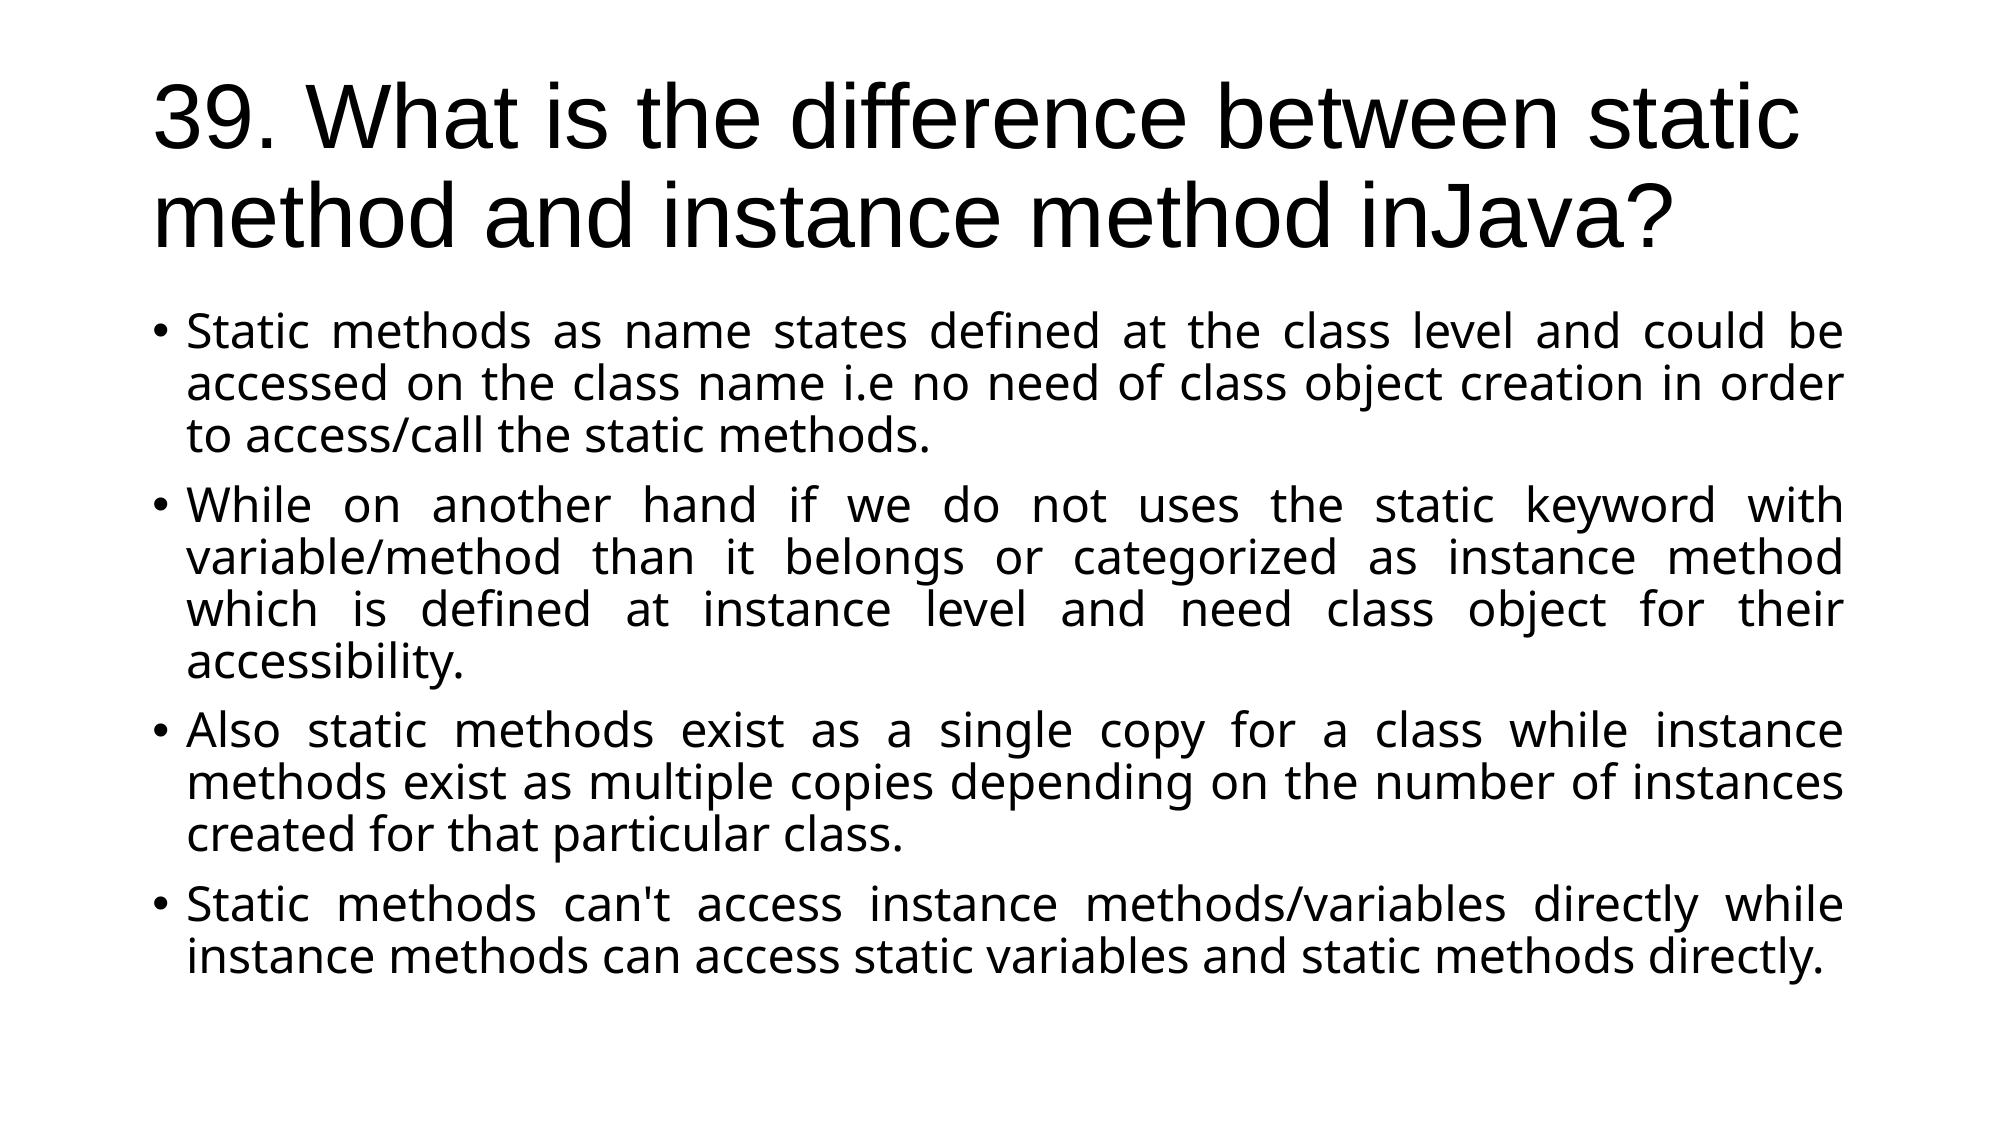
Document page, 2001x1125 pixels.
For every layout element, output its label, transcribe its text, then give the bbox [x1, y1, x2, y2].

list Static methods as name states defined at the class level and could be accessed on the class name i.e no need of class object creation in order to access/call the static methods. While on another hand if we do not uses the static keyword with variable/method than it belongs or categorized as instance method which is defined at instance level and need class object for their accessibility. Also static methods exist as a single copy for a class while instance methods exist as multiple copies depending on the number of instances created for that particular class. Static methods can't access instance methods/variables directly while instance methods can access static variables and static methods directly. [137, 299, 1863, 1014]
title 39. What is the difference between static method and instance method inJava? [137, 59, 1863, 278]
